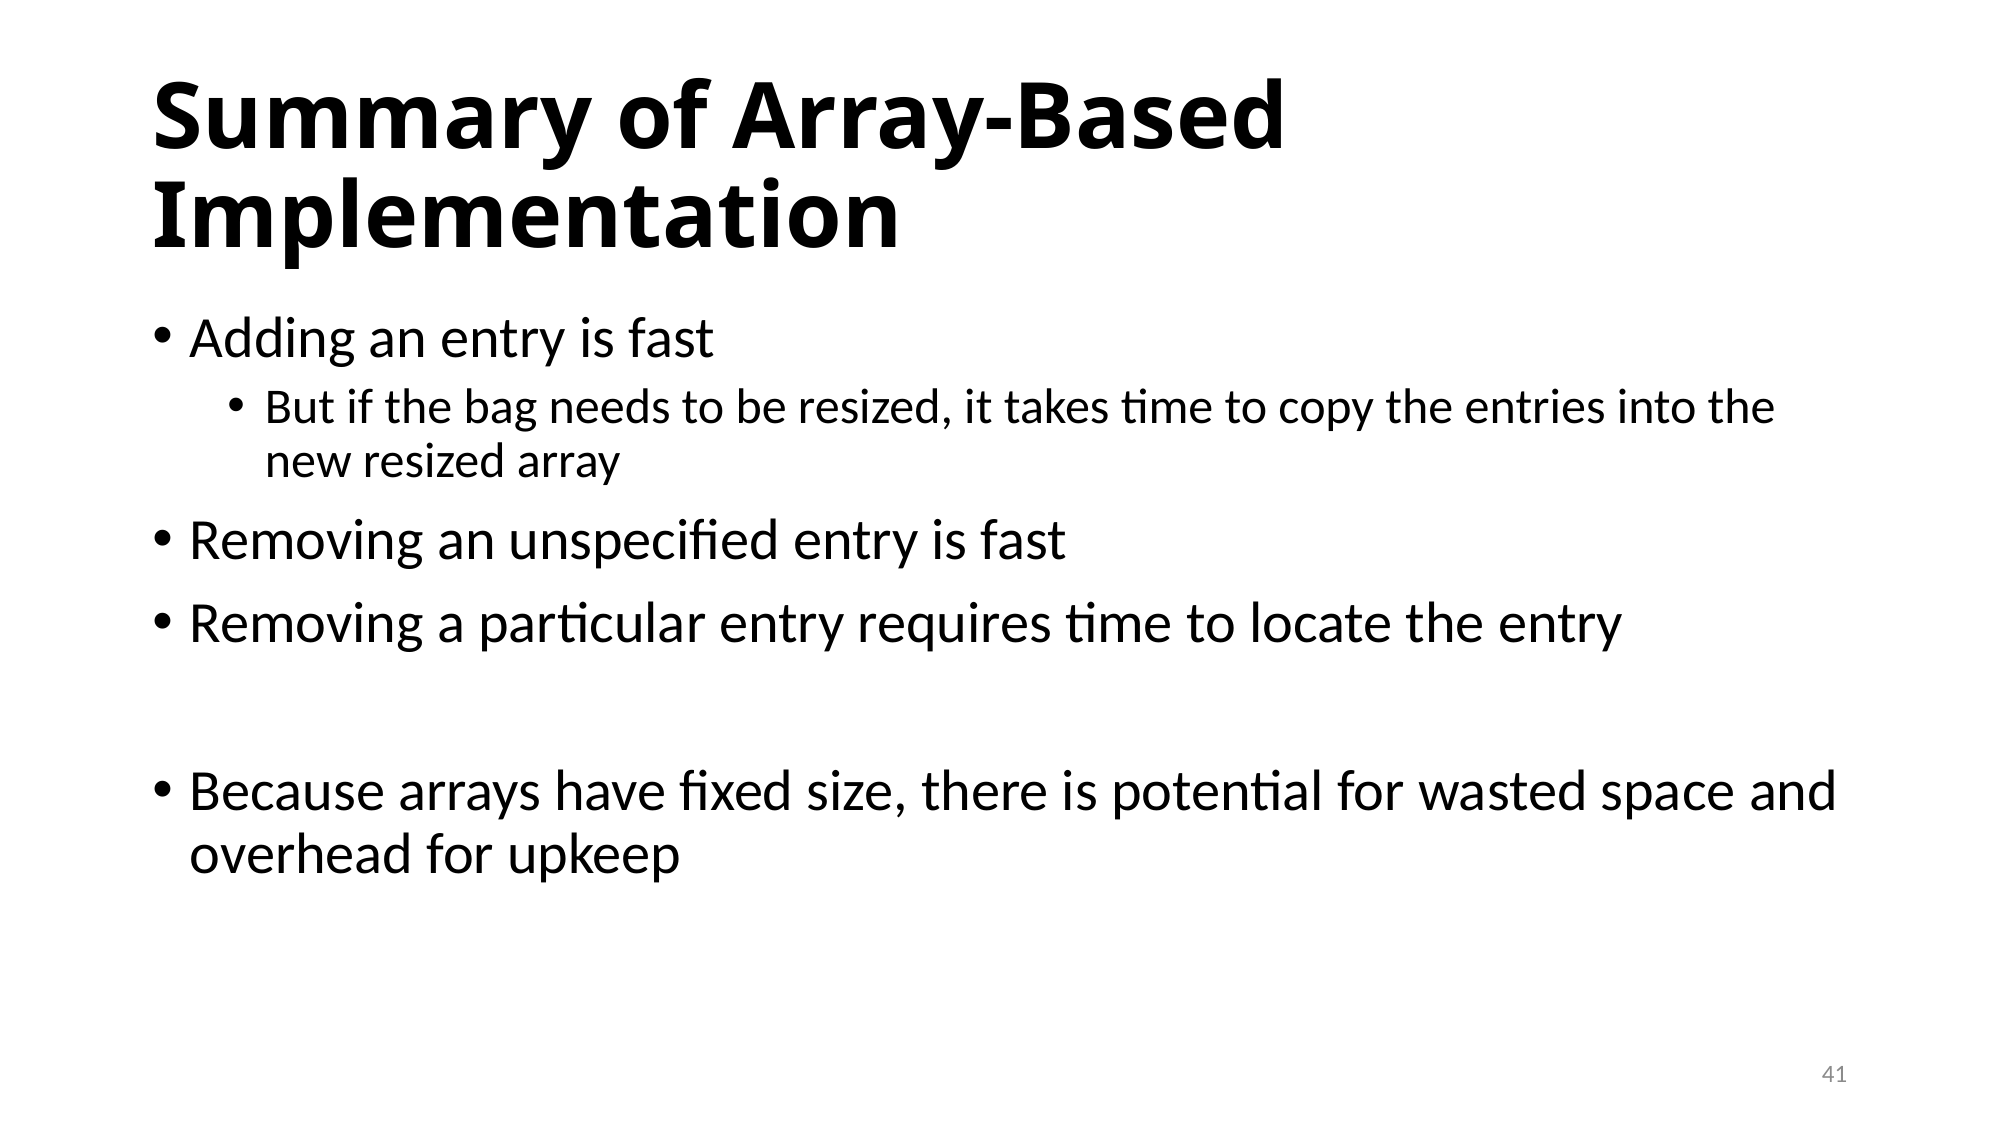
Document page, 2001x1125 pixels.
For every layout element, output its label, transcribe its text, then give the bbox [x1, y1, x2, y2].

list Adding an entry is fast But if the bag needs to be resized, it takes time to copy the entries into the new resized array Removing an unspecified entry is fast Removing a particular entry requires time to locate the entry Because arrays have fixed size, there is potential for wasted space and overhead for upkeep [137, 299, 1863, 1014]
slide_number 41 [1412, 1042, 1863, 1103]
title Summary of Array-Based Implementation [137, 59, 1863, 278]
